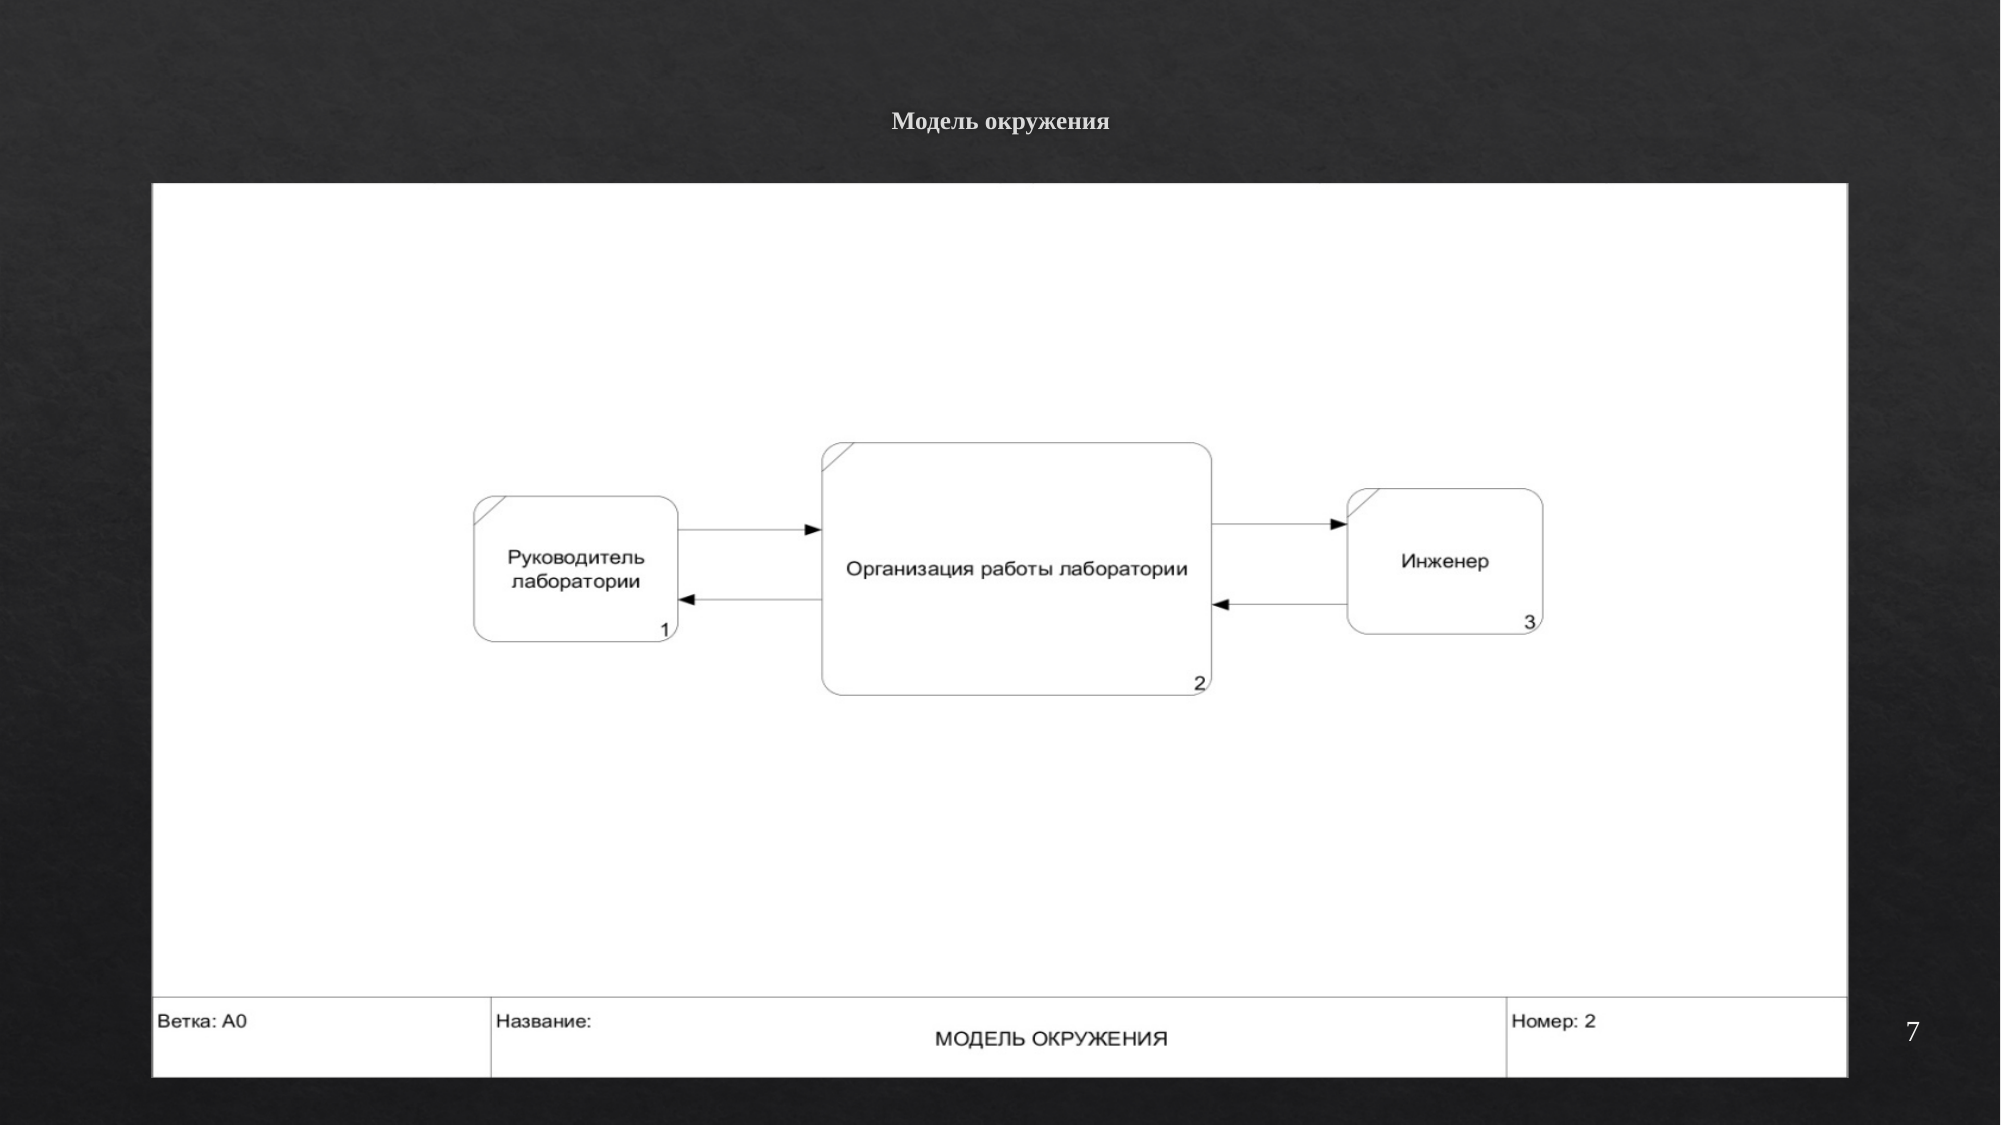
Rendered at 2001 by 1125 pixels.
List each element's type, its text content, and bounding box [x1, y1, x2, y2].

title Модель окружения [151, 34, 1851, 181]
picture [151, 183, 1849, 1078]
slide_number 7 [1857, 1000, 1936, 1060]
